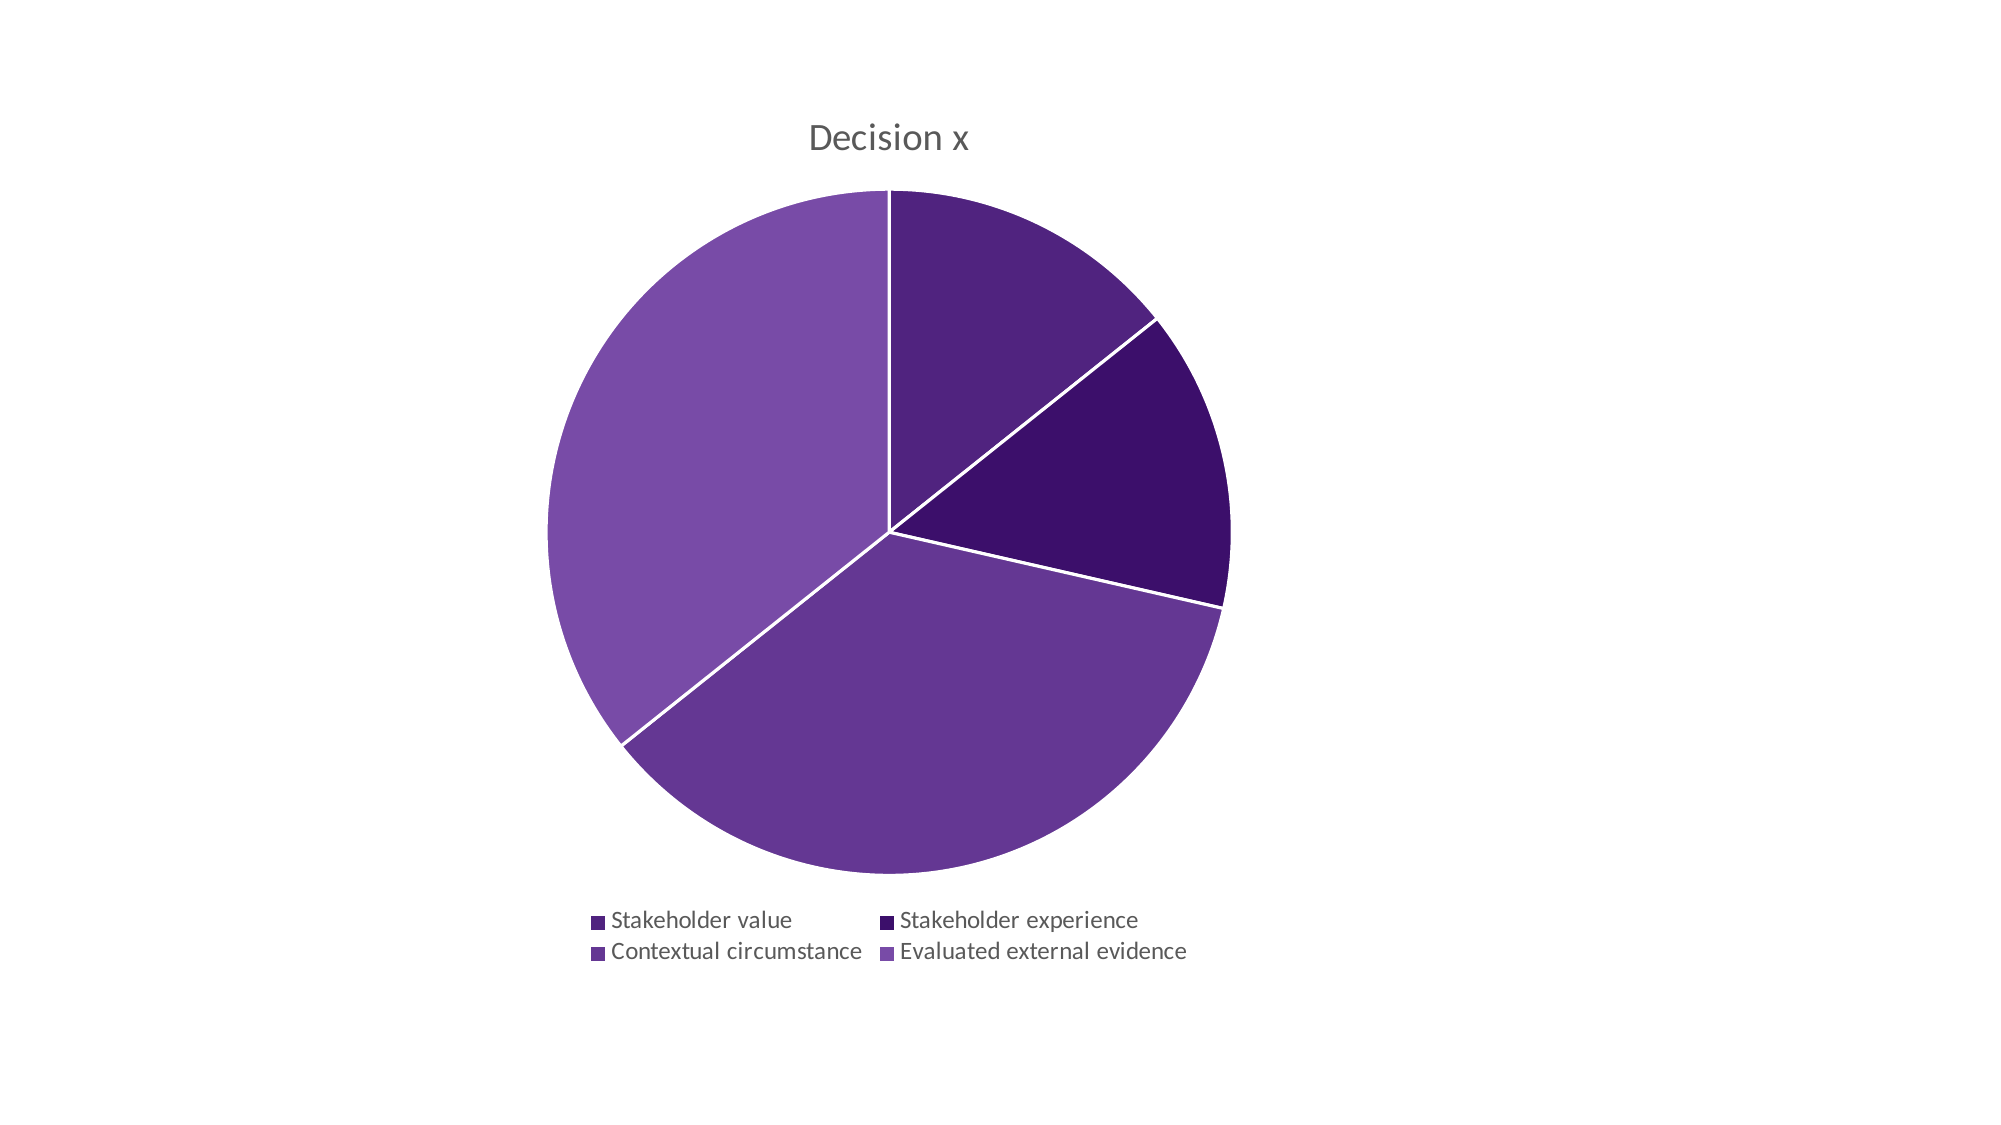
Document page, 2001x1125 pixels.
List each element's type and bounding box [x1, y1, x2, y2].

chart [403, 83, 1375, 973]
